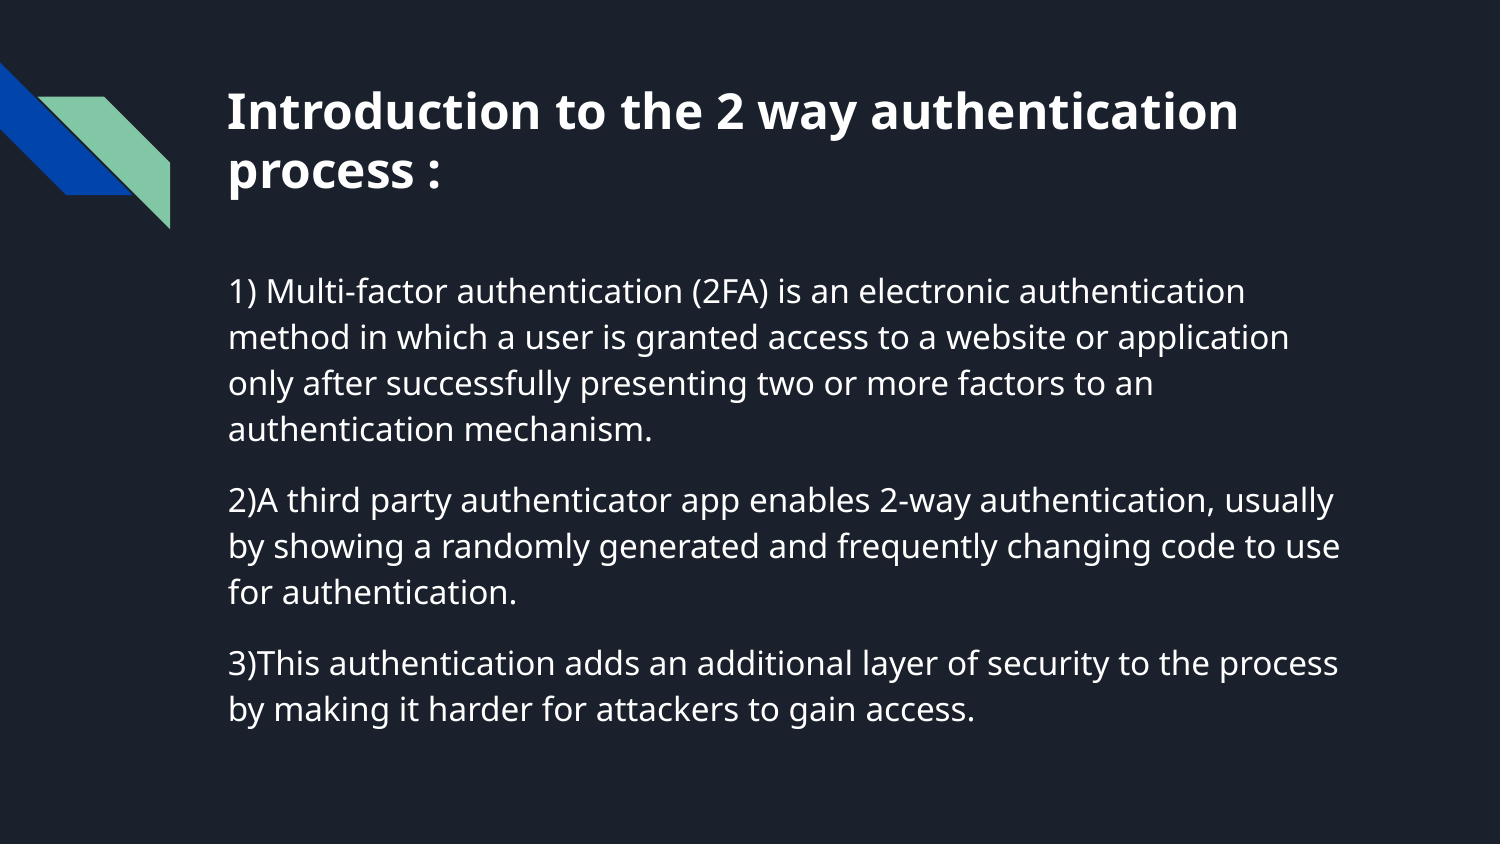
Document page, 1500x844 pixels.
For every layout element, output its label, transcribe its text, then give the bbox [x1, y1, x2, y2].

title Introduction to the 2 way authentication process : [212, 64, 1368, 215]
list 1) Multi-factor authentication (2FA) is an electronic authentication method in which a user is granted access to a website or application only after successfully presenting two or more factors to an authentication mechanism. 2)A third party authenticator app enables 2-way authentication, usually by showing a randomly generated and frequently changing code to use for authentication. 3)This authentication adds an additional layer of security to the process by making it harder for attackers to gain access. [212, 249, 1368, 728]
